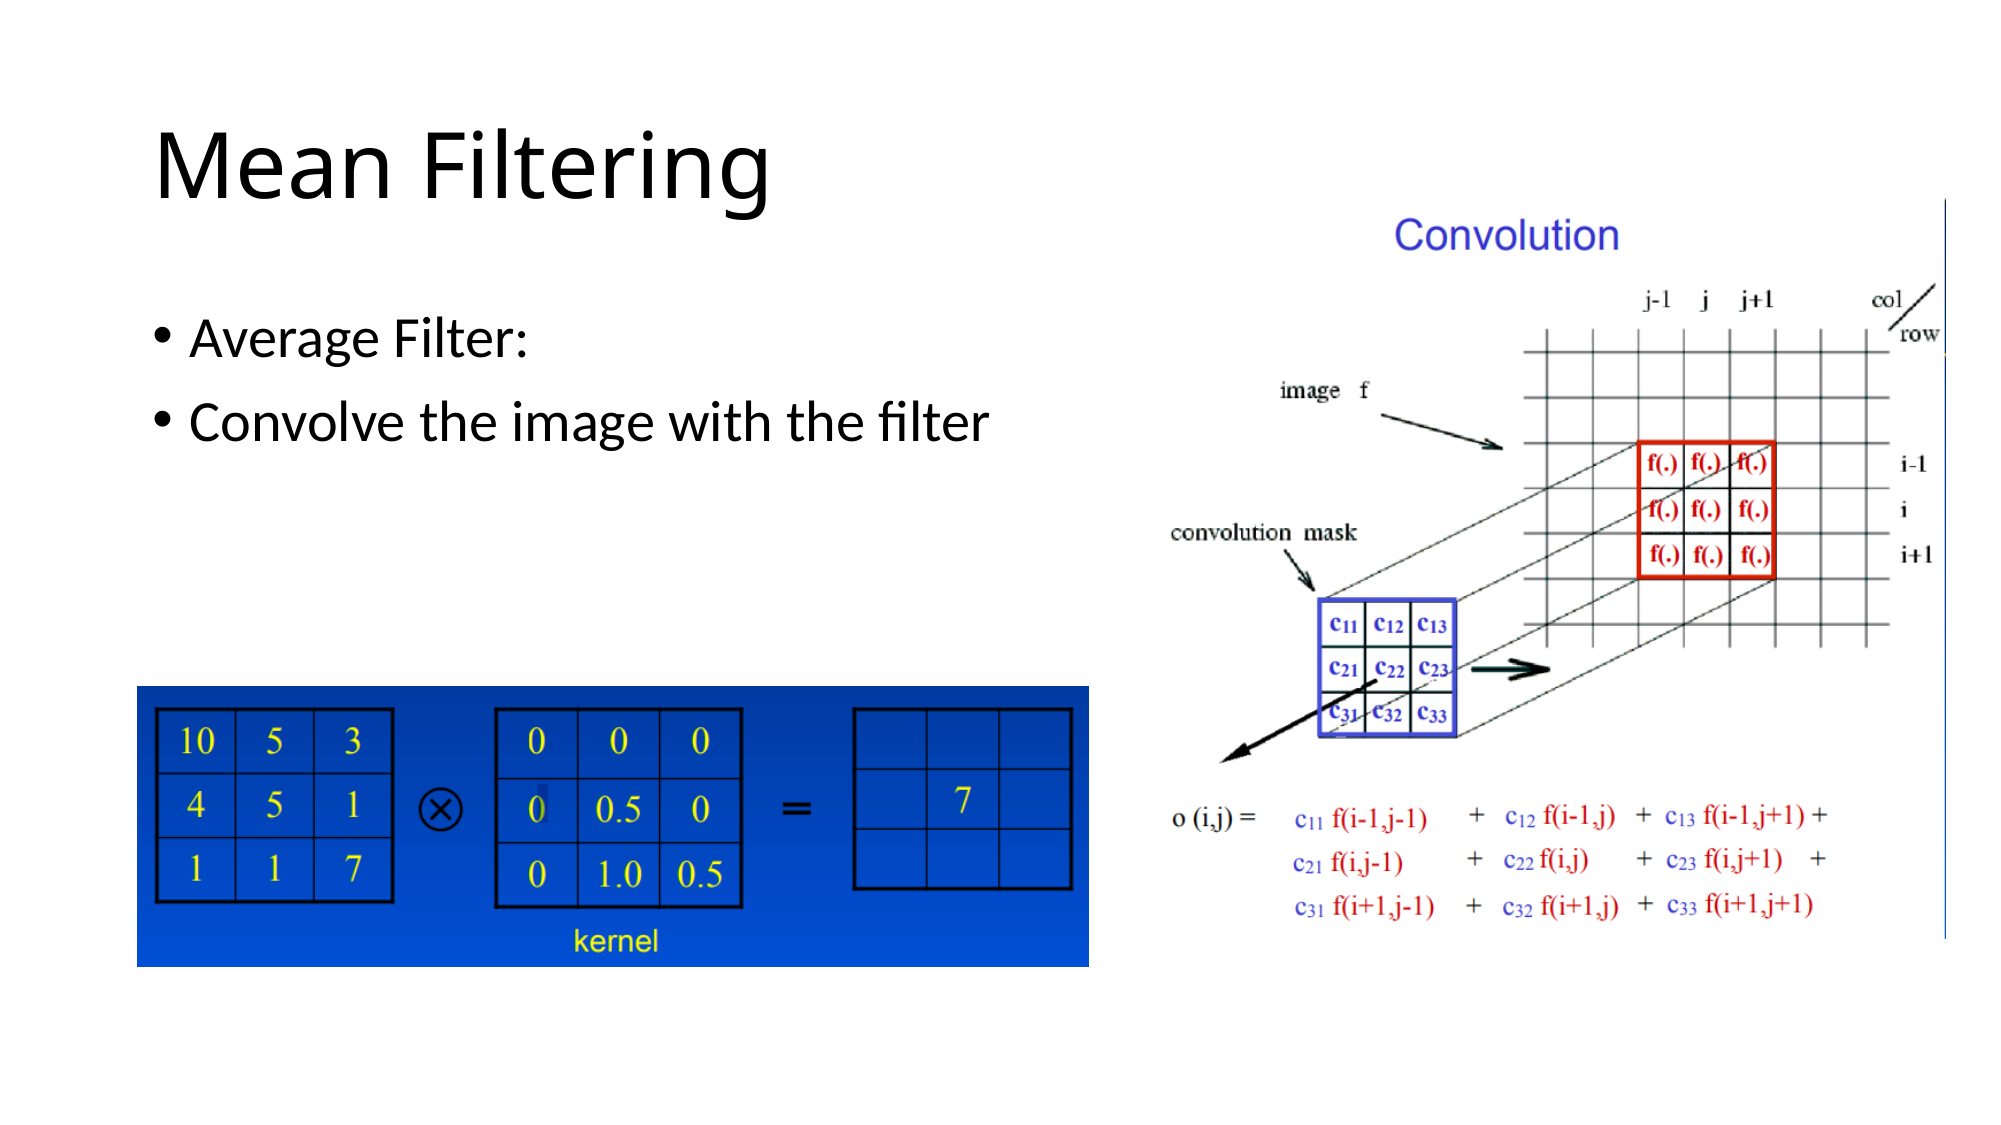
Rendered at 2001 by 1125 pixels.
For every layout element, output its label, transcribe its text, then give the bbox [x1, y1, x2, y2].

picture [137, 686, 1089, 967]
picture [1110, 198, 1946, 940]
title Mean Filtering [137, 59, 1863, 278]
